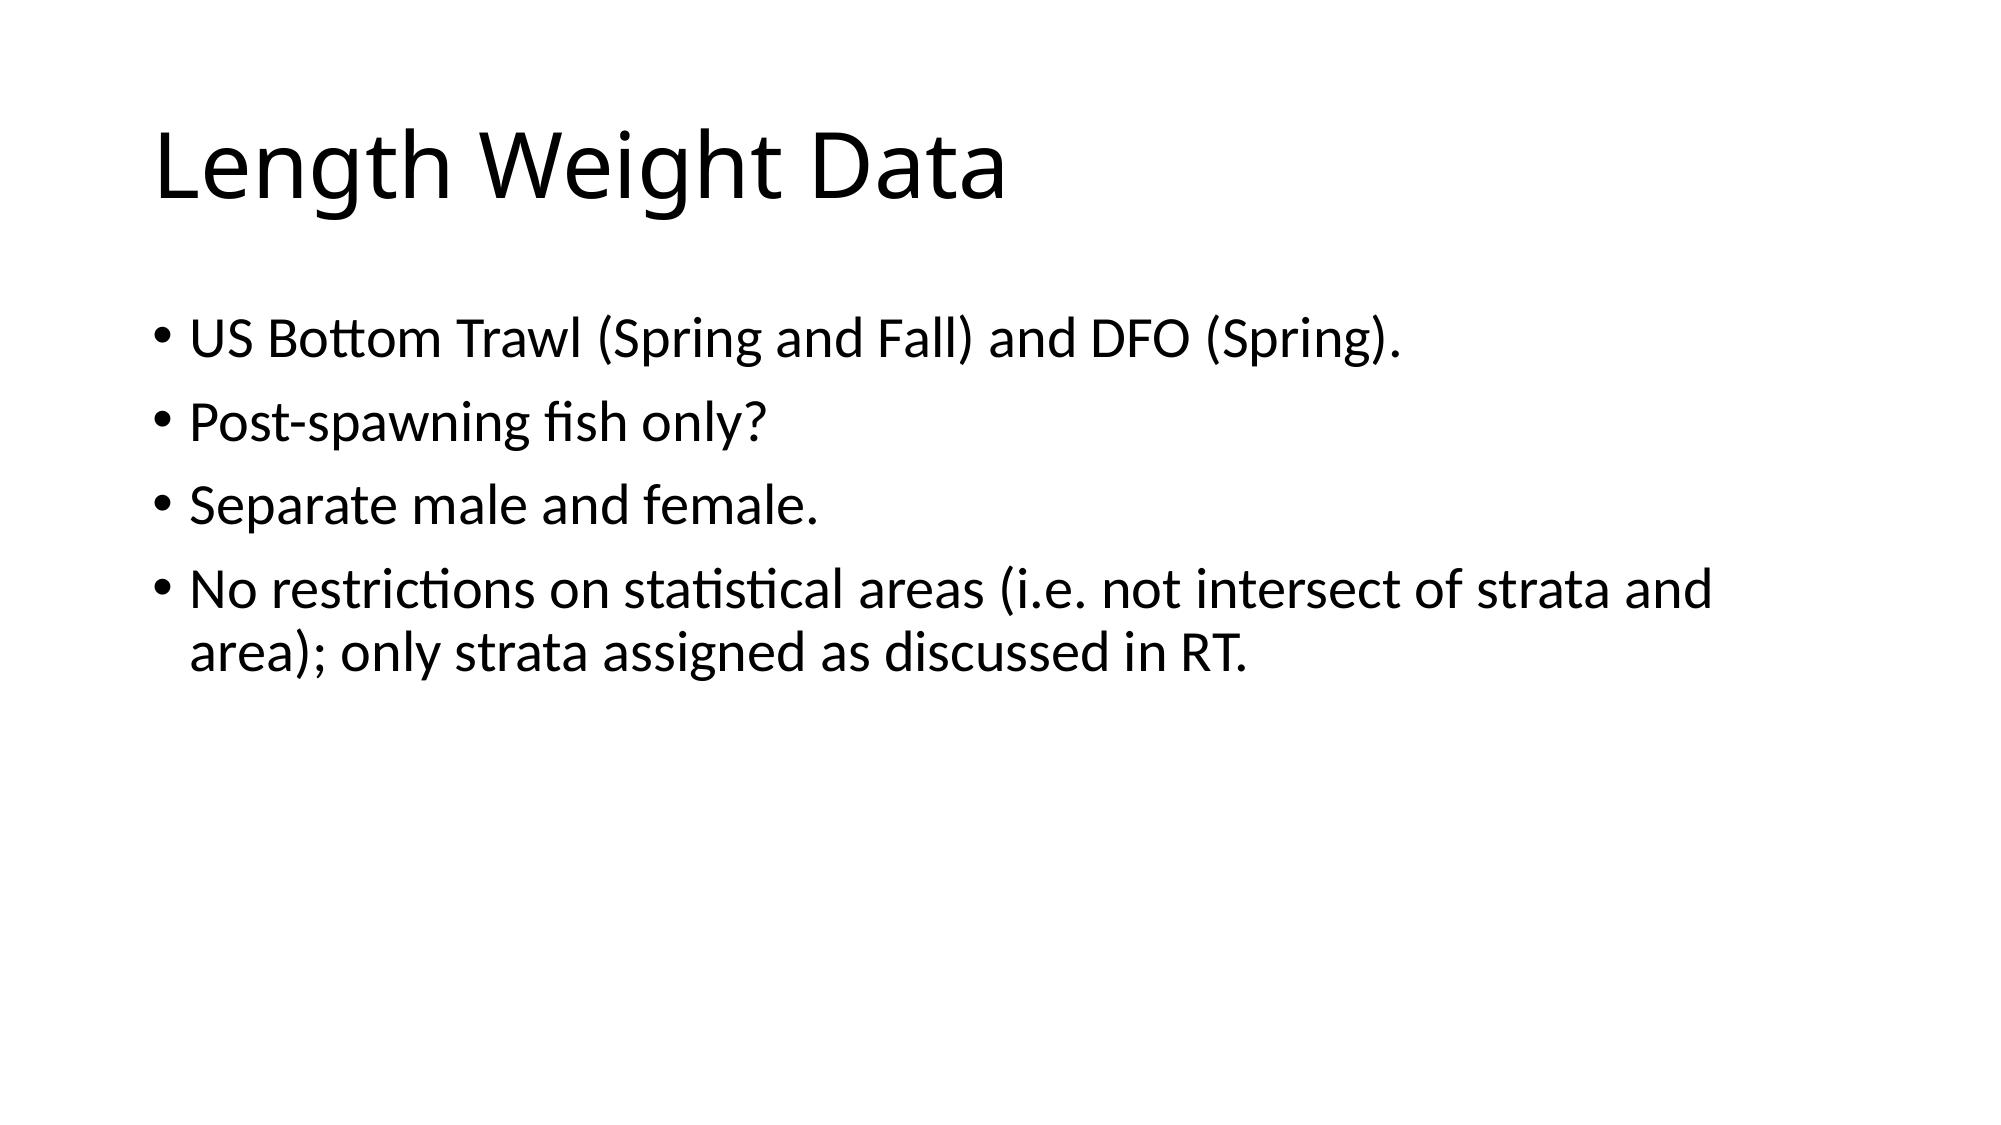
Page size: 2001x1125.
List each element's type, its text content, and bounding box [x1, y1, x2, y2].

list US Bottom Trawl (Spring and Fall) and DFO (Spring). Post-spawning fish only? Separate male and female. No restrictions on statistical areas (i.e. not intersect of strata and area); only strata assigned as discussed in RT. [137, 299, 1863, 1014]
title Length Weight Data [137, 59, 1863, 278]
